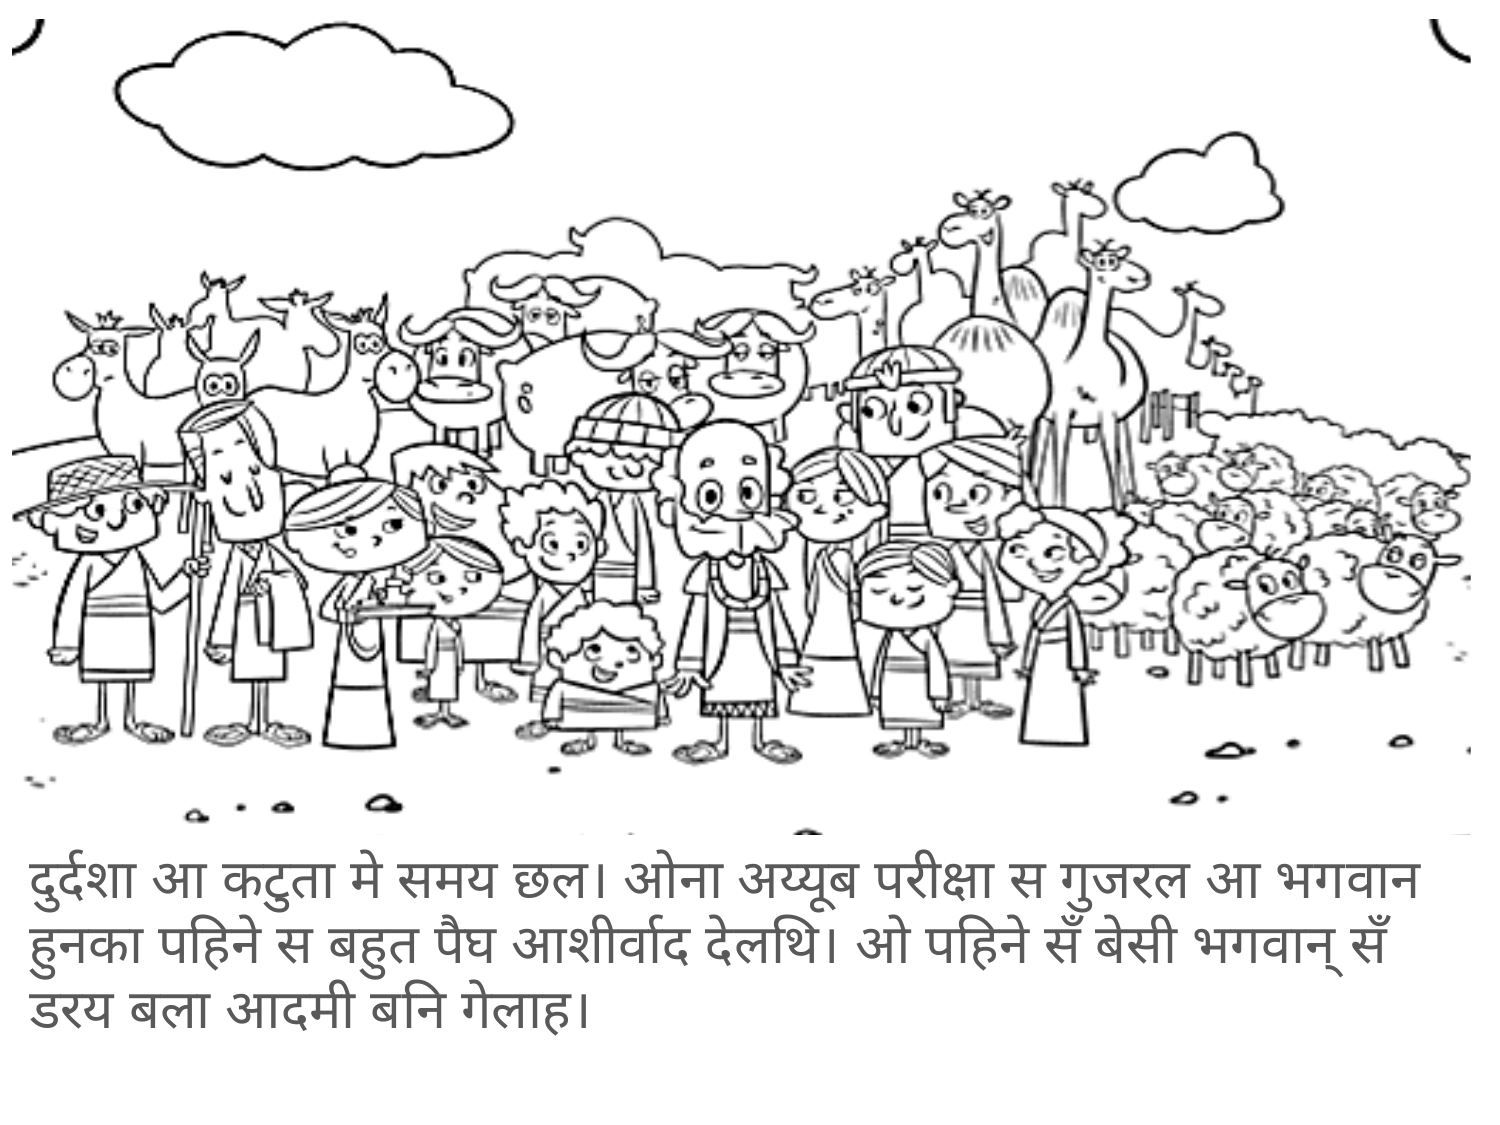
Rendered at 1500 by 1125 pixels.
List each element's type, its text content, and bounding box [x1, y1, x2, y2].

text_box दुर्दशा आ कटुता मे समय छल। ओना अय्यूब परीक्षा स गुजरल आ भगवान हुनका पहिने स बहुत पैघ आशीर्वाद देलथि। ओ पहिने सँ बेसी भगवान् सँ डरय बला आदमी बनि गेलाह। [14, 837, 1500, 1047]
picture [11, 18, 1471, 835]
